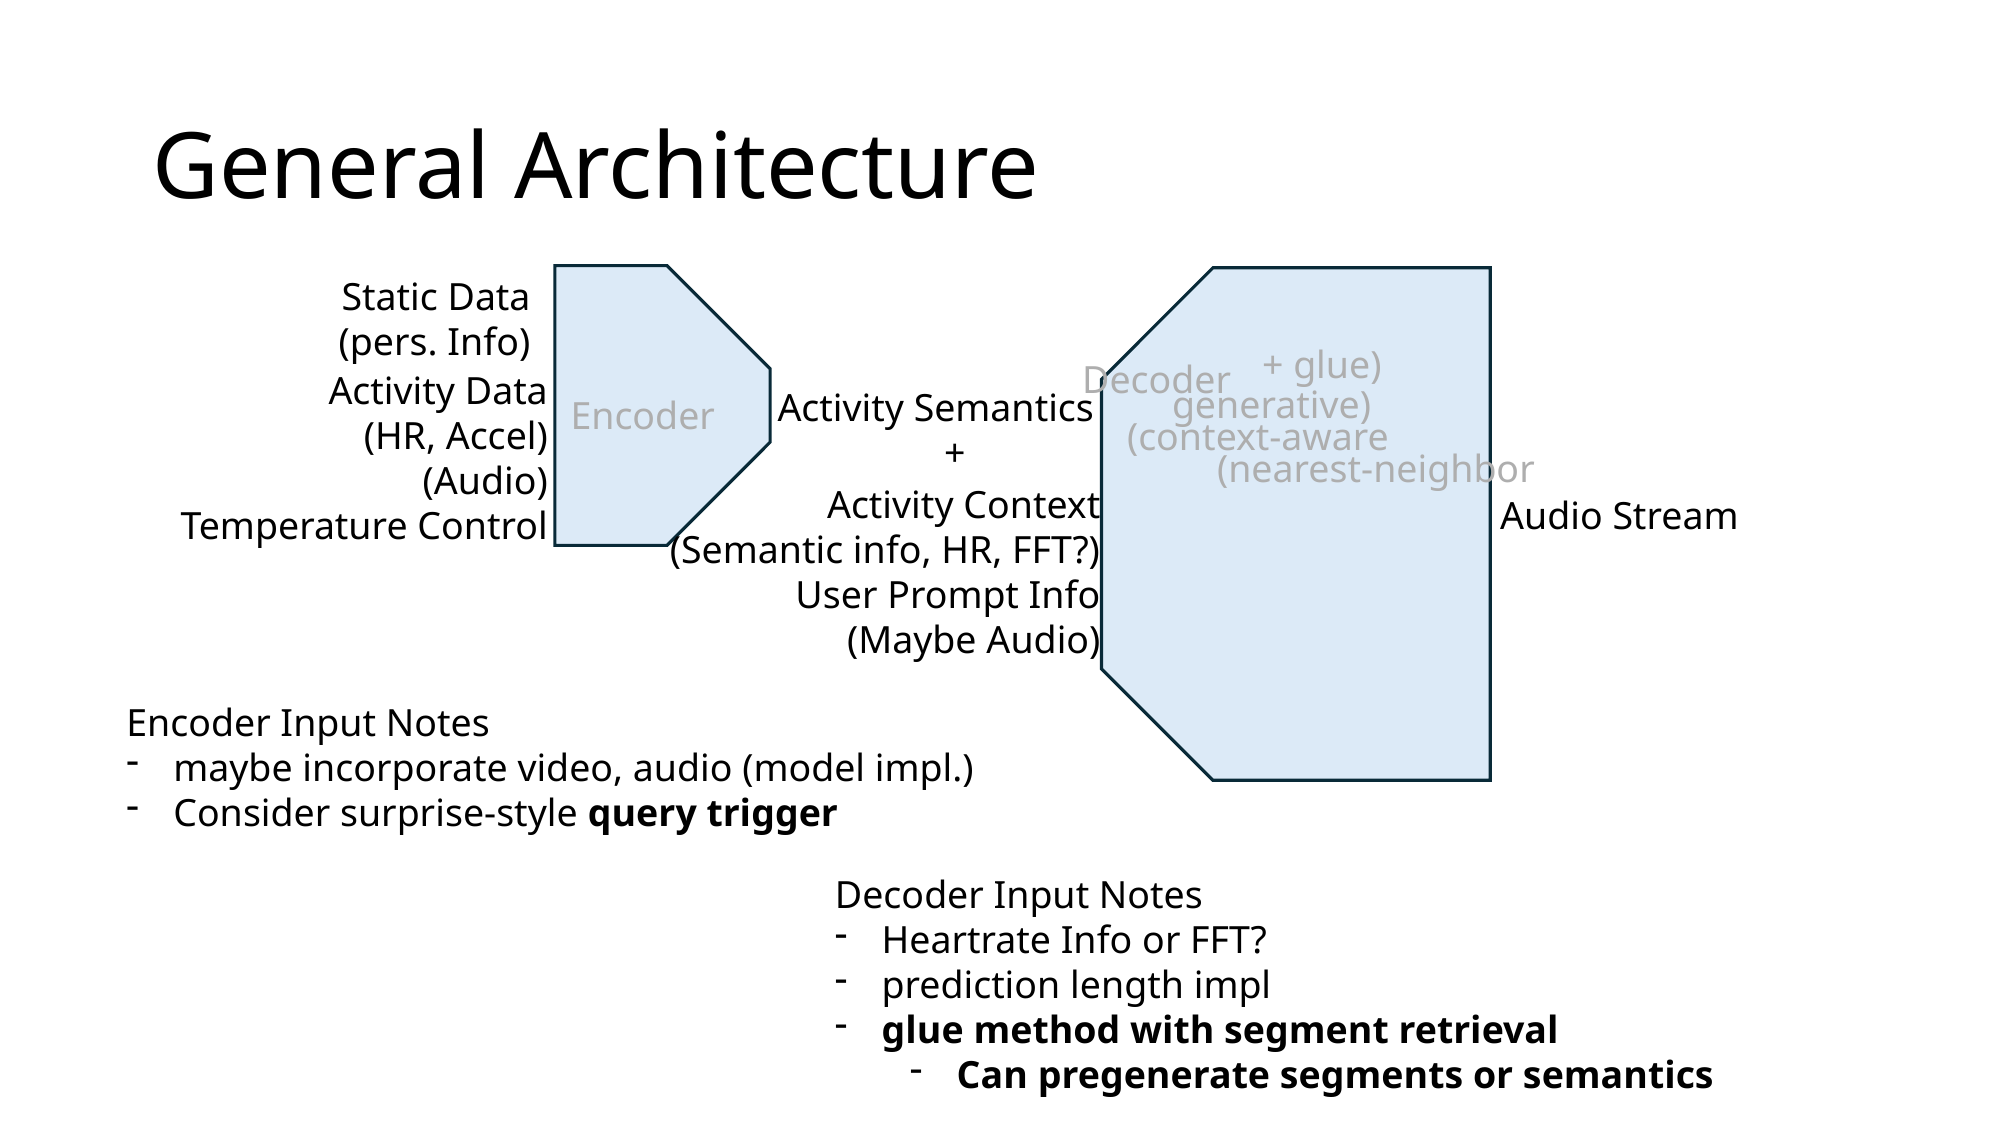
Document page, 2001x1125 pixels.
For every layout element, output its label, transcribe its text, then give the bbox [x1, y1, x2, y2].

text_box Encoder Input Notes maybe incorporate video, audio (model impl.) Consider surprise-style query trigger [111, 691, 989, 841]
text_box Static Data (pers. Info) [323, 265, 546, 371]
text_box Decoder Input Notes Heartrate Info or FFT? prediction length impl glue method with segment retrieval Can pregenerate segments or semantics [820, 863, 1730, 1104]
text_box Activity Context (Semantic info, HR, FFT?) User Prompt Info (Maybe Audio) [655, 473, 1116, 669]
text_box Decoder (context-aware generative) (nearest-neighbor + glue) [1099, 266, 1492, 782]
text_box Activity Semantics + [762, 376, 1109, 473]
text_box Activity Data (HR, Accel) (Audio) Temperature Control [165, 359, 563, 555]
title General Architecture [137, 59, 1863, 278]
text_box Audio Stream [1485, 484, 1754, 545]
text_box Encoder [553, 264, 772, 547]
